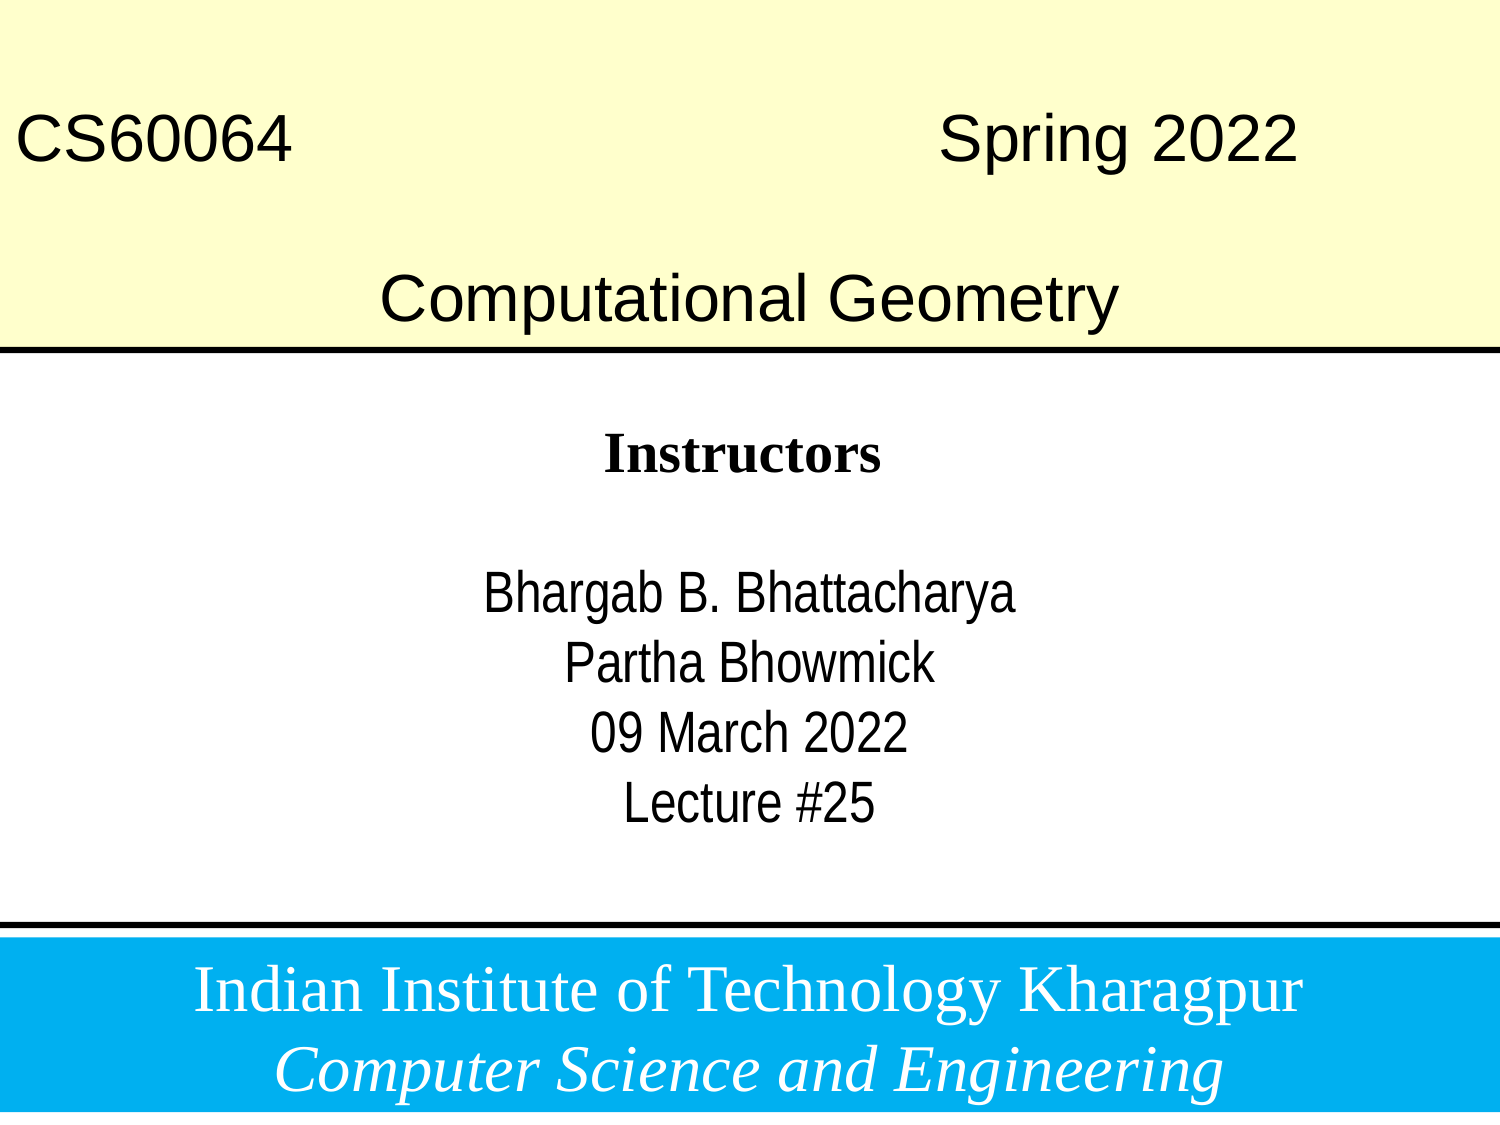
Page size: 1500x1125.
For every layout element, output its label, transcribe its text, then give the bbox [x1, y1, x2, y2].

text_box Instructors Bhargab B. Bhattacharya Partha Bhowmick 09 March 2022 Lecture #25 [0, 406, 1500, 841]
title CS60064 Spring 2022 Computational Geometry [0, 0, 1500, 351]
text_box Indian Institute of Technology Kharagpur Computer Science and Engineering [0, 937, 1500, 1113]
